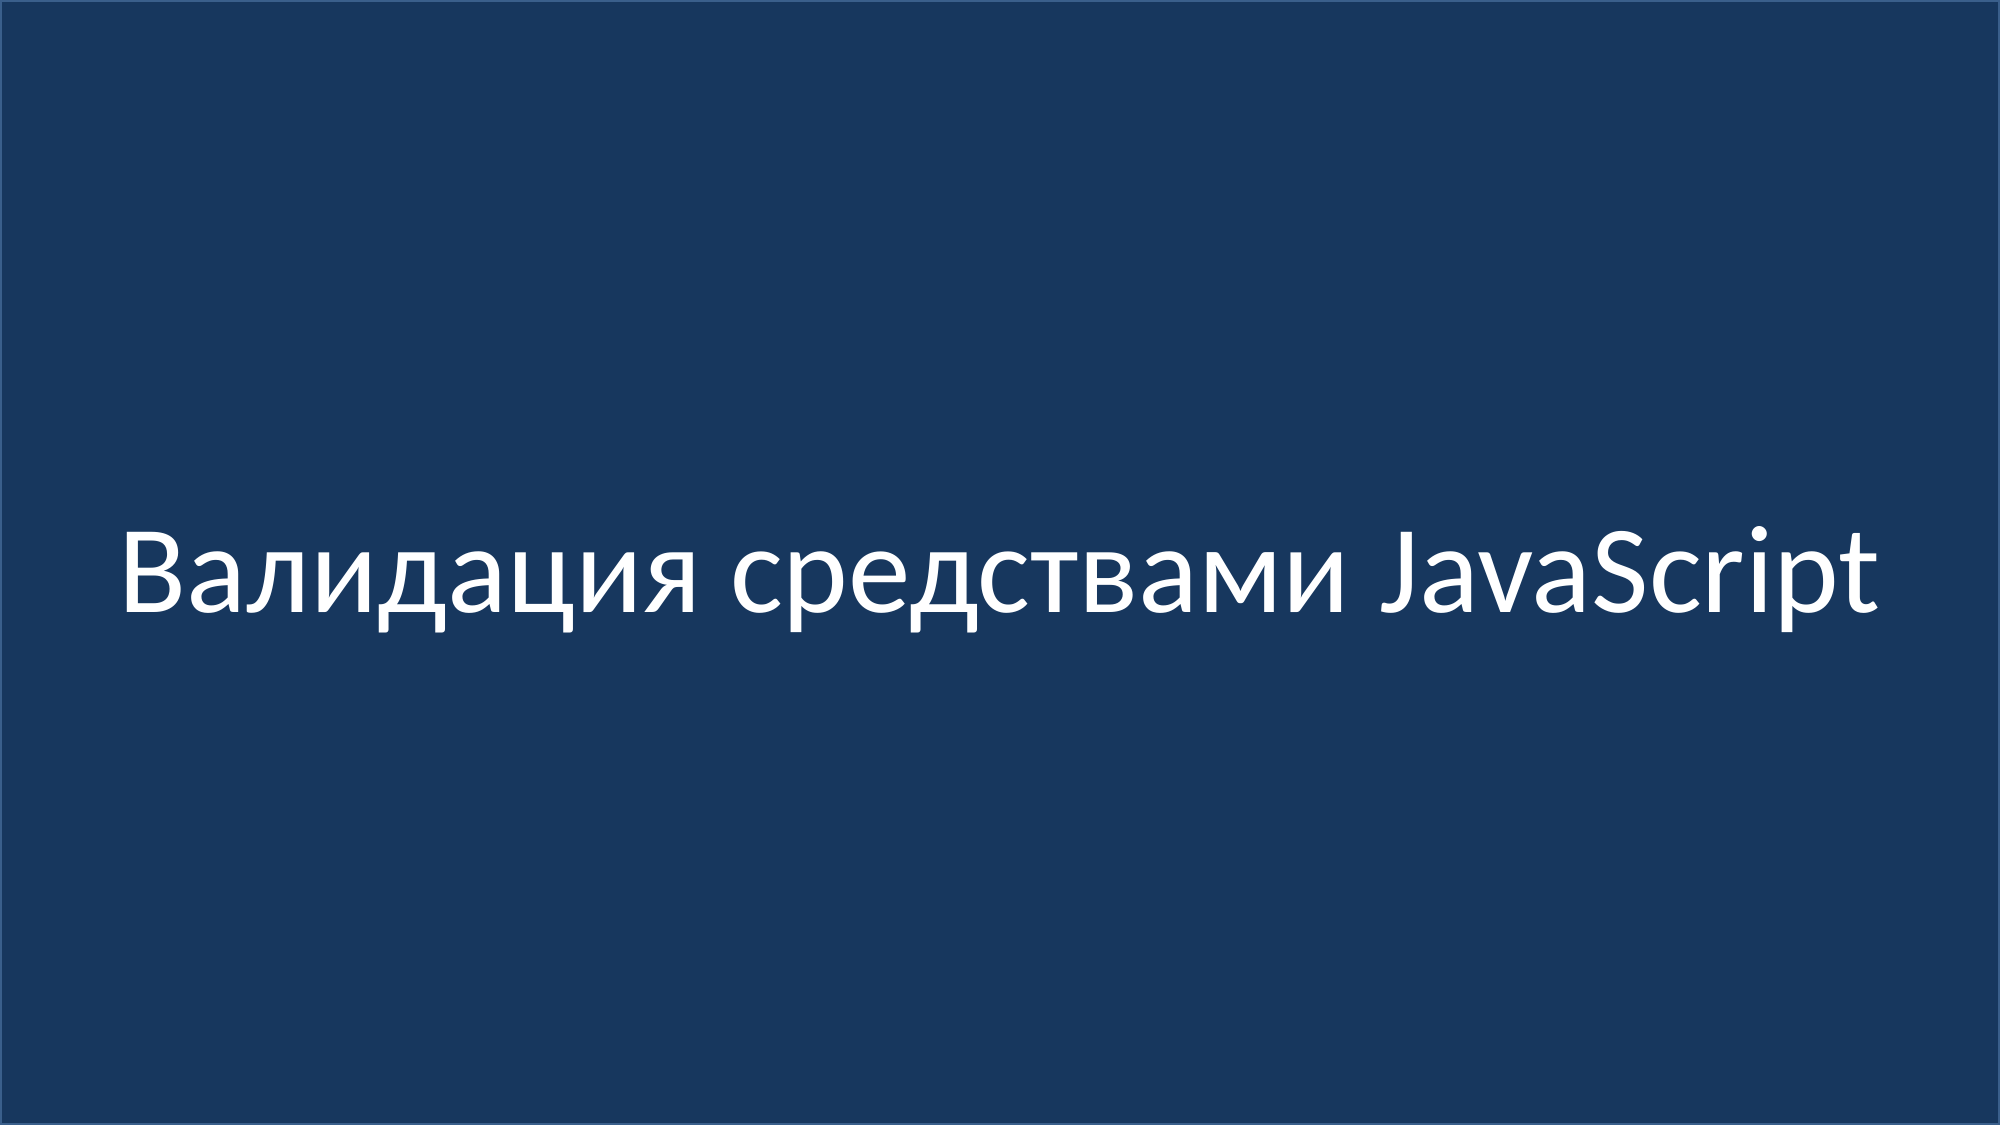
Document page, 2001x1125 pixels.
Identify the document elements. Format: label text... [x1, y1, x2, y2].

text_box Валидация средствами JavaScript [0, 0, 2000, 1125]
